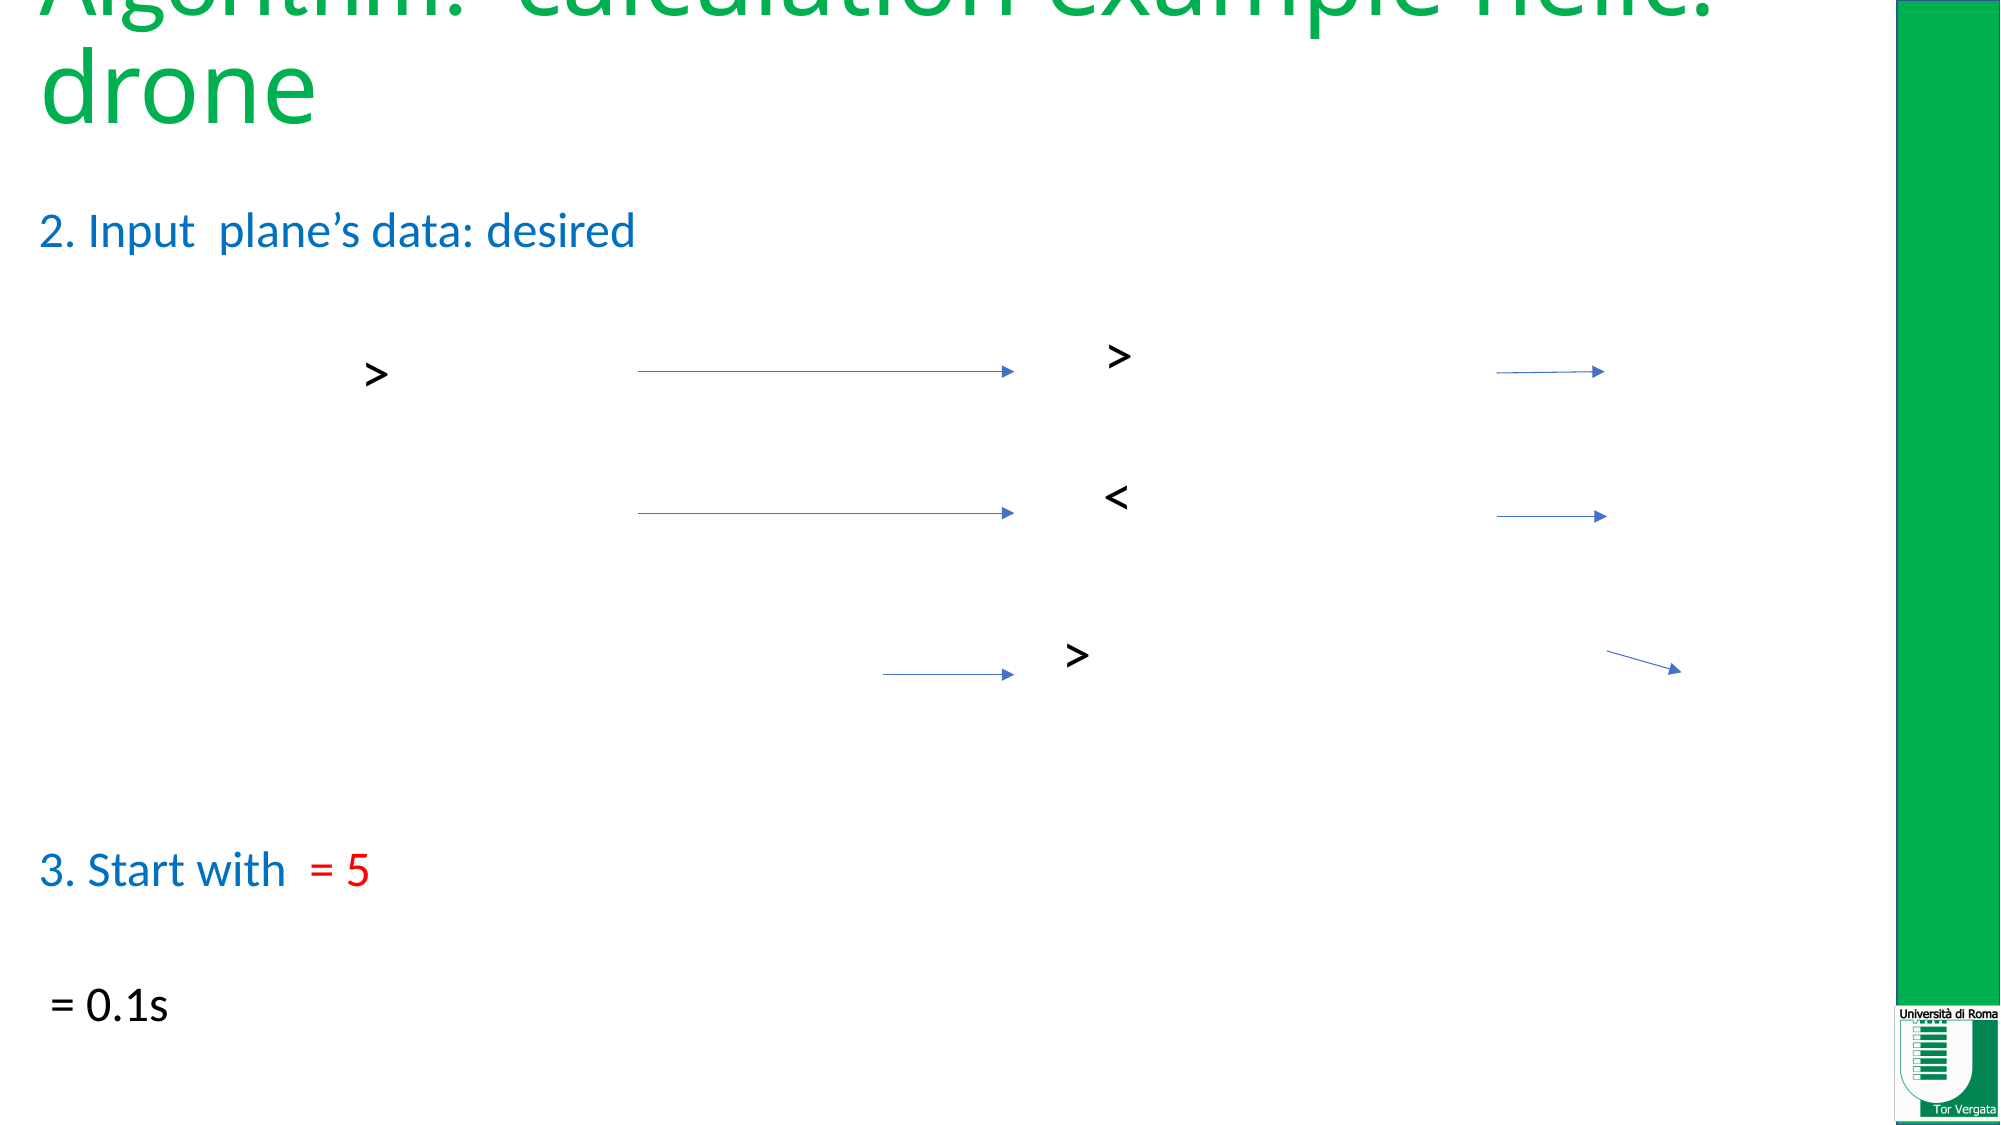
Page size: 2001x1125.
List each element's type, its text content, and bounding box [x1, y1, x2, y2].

text_box [1896, 0, 2000, 998]
text_box Algorithm: calculation example helic. drone [24, 34, 1885, 153]
picture [1884, 998, 2000, 1125]
